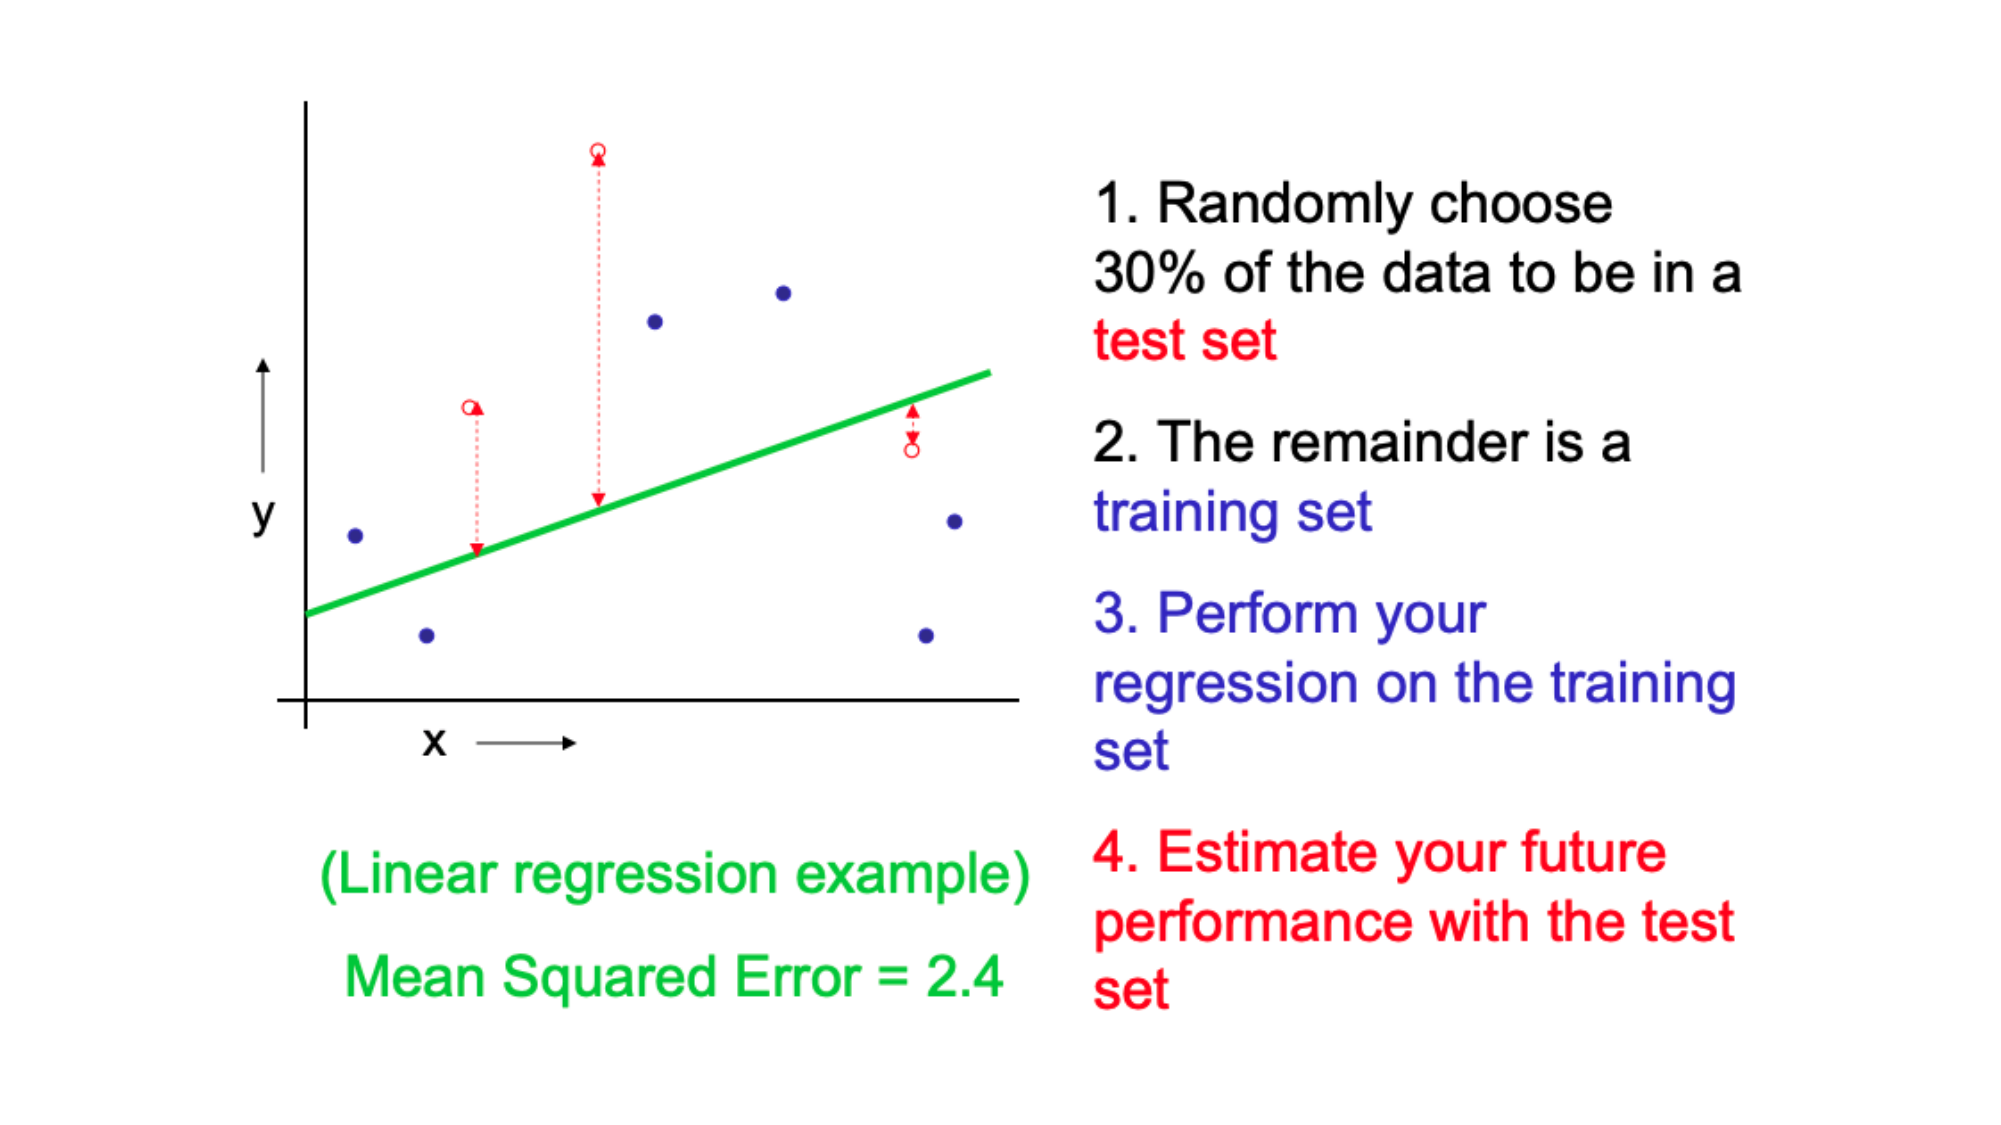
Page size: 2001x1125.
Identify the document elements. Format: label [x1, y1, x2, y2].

picture [233, 73, 1858, 1052]
